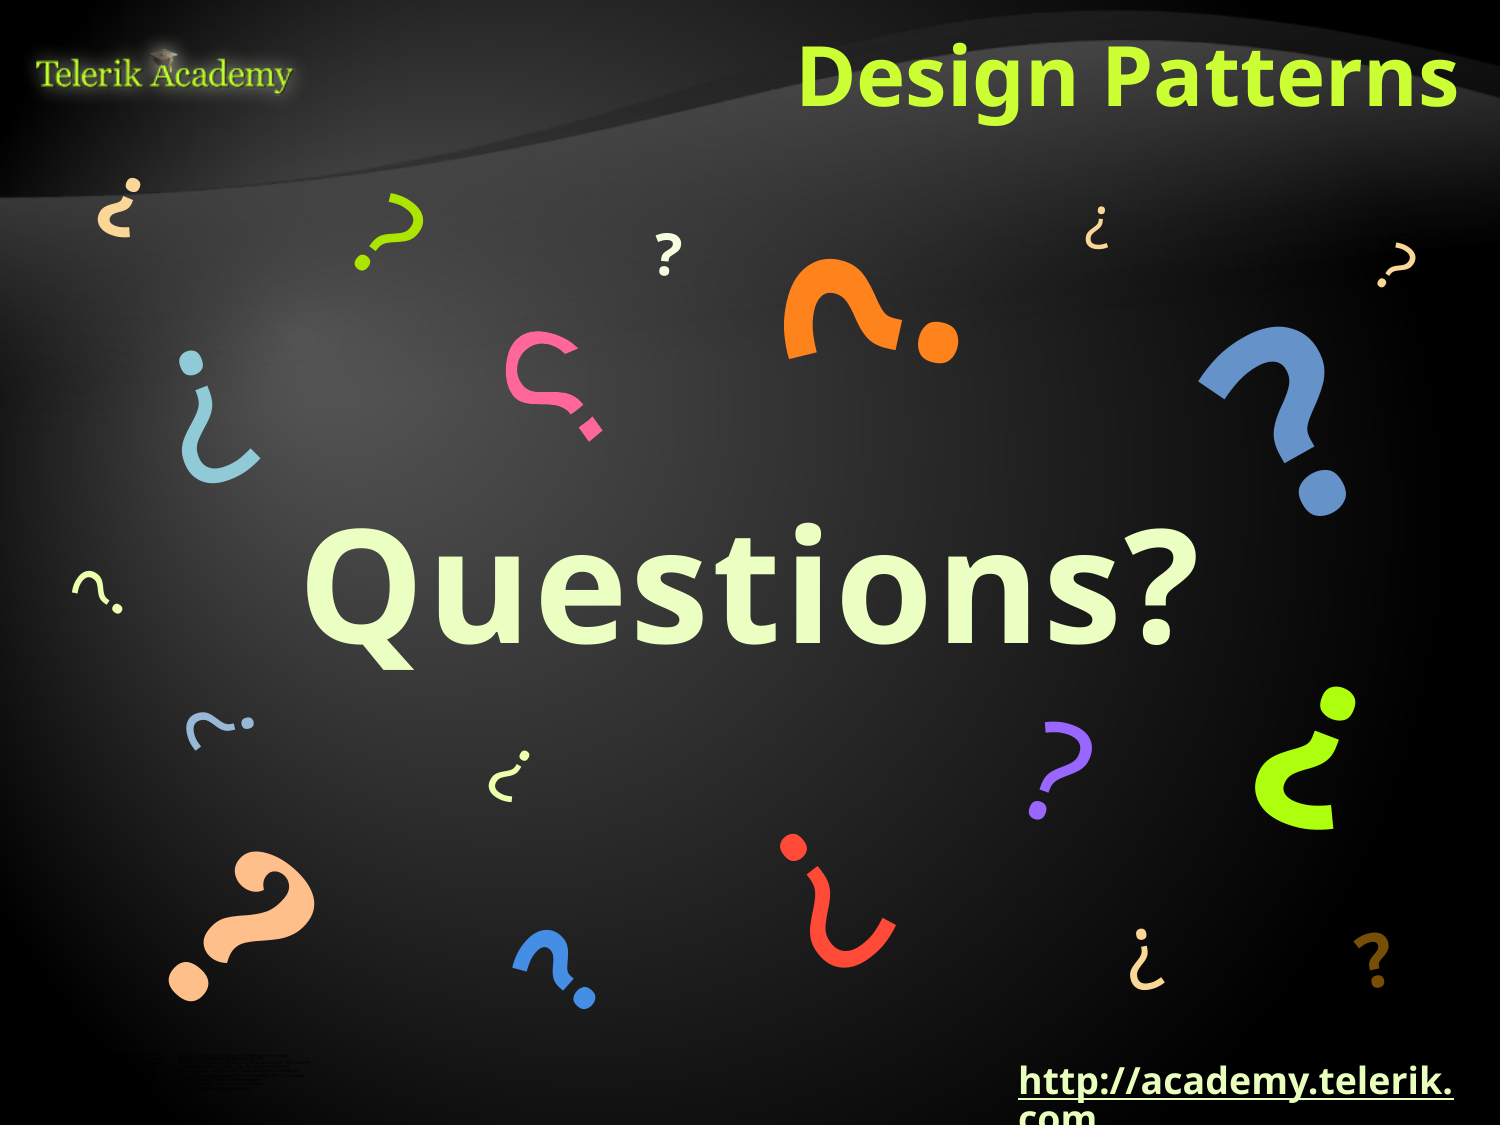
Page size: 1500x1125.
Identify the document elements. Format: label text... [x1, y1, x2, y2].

title Design Patterns [337, 12, 1475, 150]
list http://academy.telerik.com [1003, 1050, 1481, 1111]
picture [0, 0, 1500, 1125]
